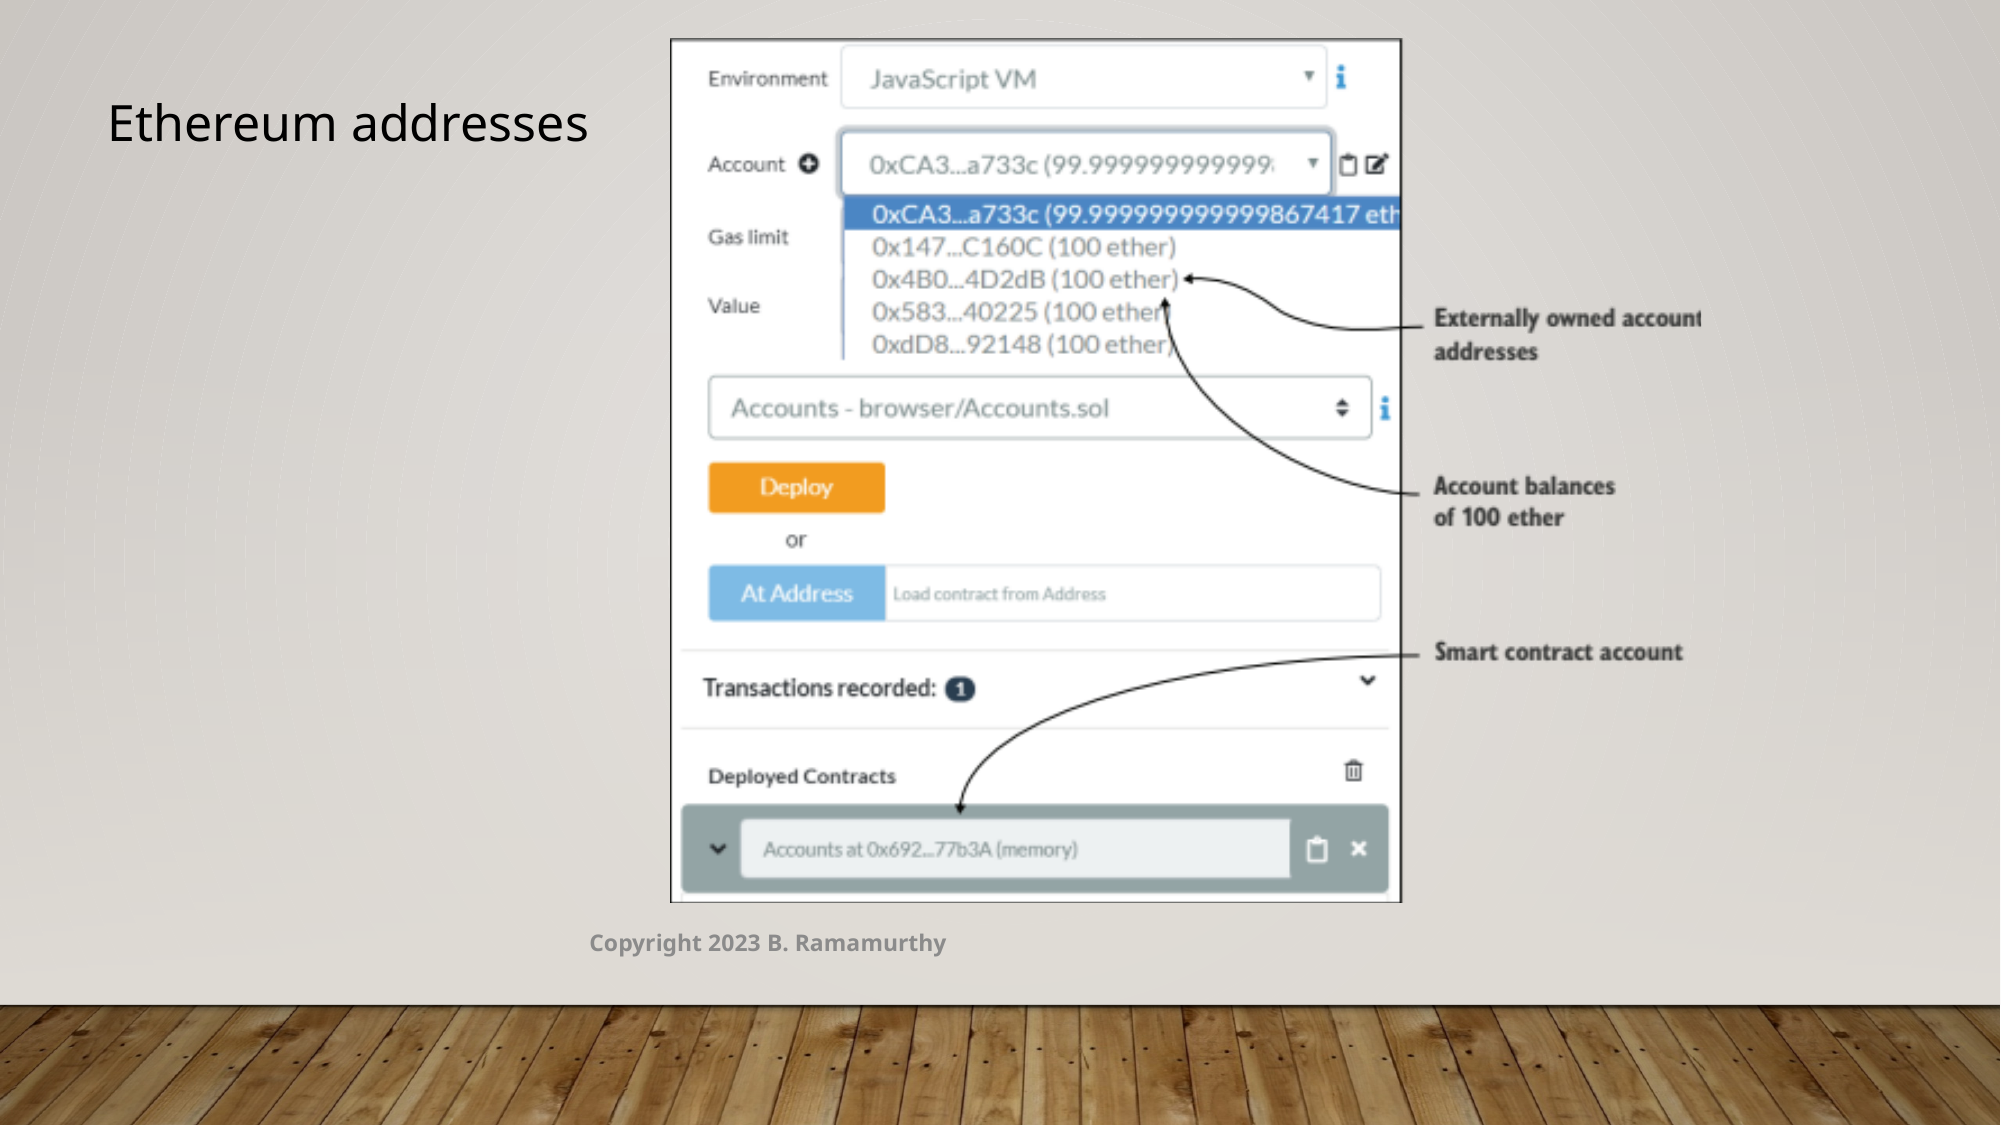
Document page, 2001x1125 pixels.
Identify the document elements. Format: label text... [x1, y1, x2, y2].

picture [669, 38, 1702, 904]
footer Copyright 2023 B. Ramamurthy [574, 919, 1549, 970]
picture [0, 1005, 2000, 1125]
text_box Ethereum addresses [92, 84, 604, 160]
